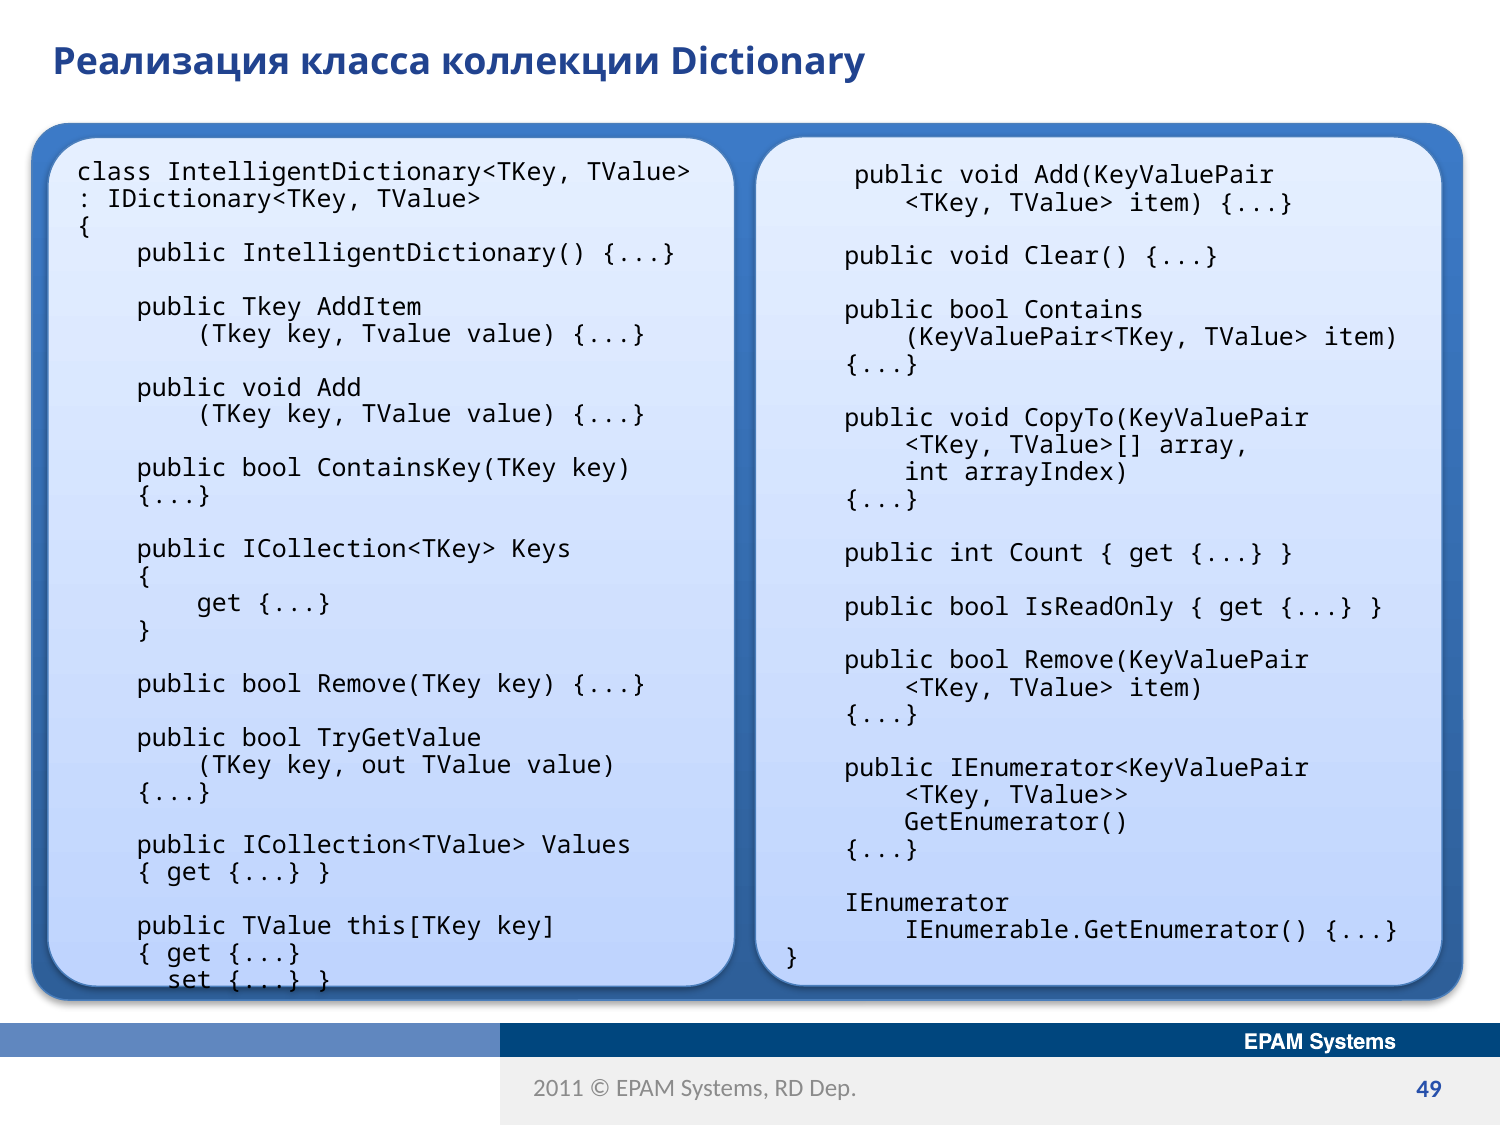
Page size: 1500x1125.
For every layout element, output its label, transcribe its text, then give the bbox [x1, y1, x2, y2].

text_box [31, 122, 1464, 1001]
text_box class IntelligentDictionary<TKey, TValue> : IDictionary<TKey, TValue> { public IntelligentDictionary() {...} public Tkey AddItem (Tkey key, Tvalue value) {...} public void Add (TKey key, TValue value) {...} public bool ContainsKey(TKey key) {...} public ICollection<TKey> Keys { get {...} } public bool Remove(TKey key) {...} public bool TryGetValue (TKey key, out TValue value) {...} public ICollection<TValue> Values { get {...} } public TValue this[TKey key] { get {...} set {...} } [47, 136, 736, 988]
title Реализация класса коллекции Dictionary [36, 29, 1469, 90]
text_box public void Add(KeyValuePair <TKey, TValue> item) {...} public void Clear() {...} public bool Contains (KeyValuePair<TKey, TValue> item) {...} public void CopyTo(KeyValuePair <TKey, TValue>[] array, int arrayIndex) {...} public int Count { get {...} } public bool IsReadOnly { get {...} } public bool Remove(KeyValuePair <TKey, TValue> item) {...} public IEnumerator<KeyValuePair <TKey, TValue>> GetEnumerator() {...} IEnumerator IEnumerable.GetEnumerator() {...} } [754, 135, 1443, 987]
